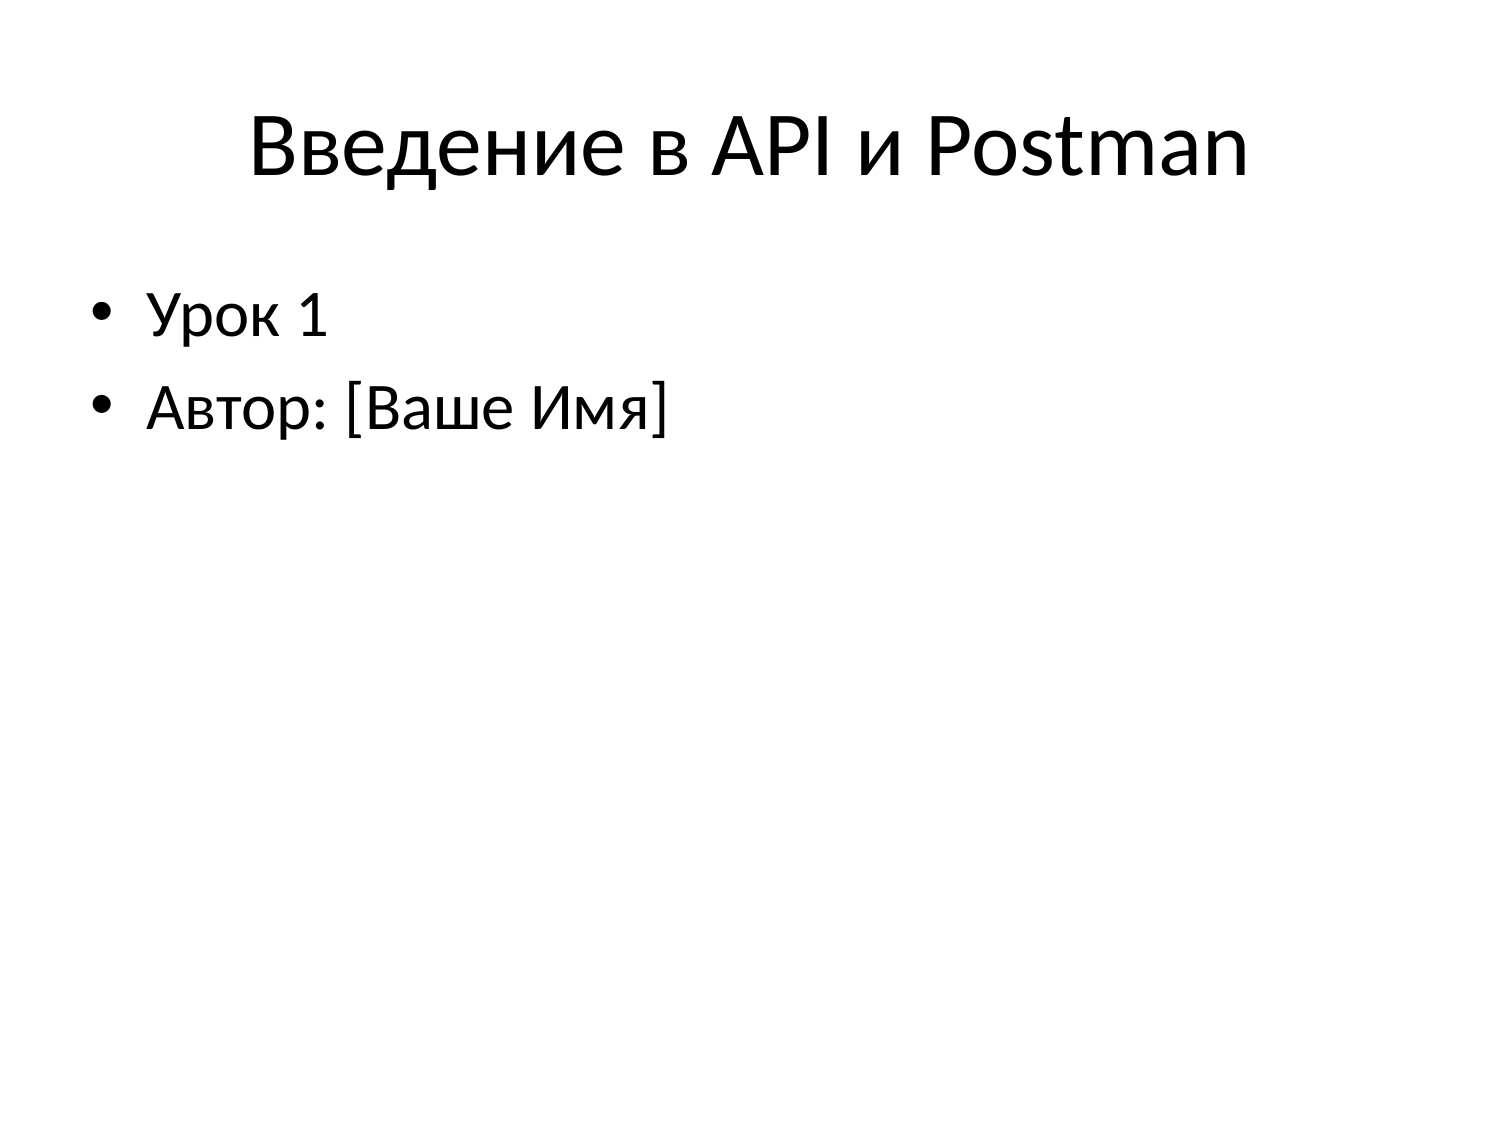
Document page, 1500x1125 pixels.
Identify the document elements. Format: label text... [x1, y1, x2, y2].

title Введение в API и Postman [75, 45, 1425, 233]
list Урок 1 Автор: [Ваше Имя] [75, 262, 1425, 1005]
